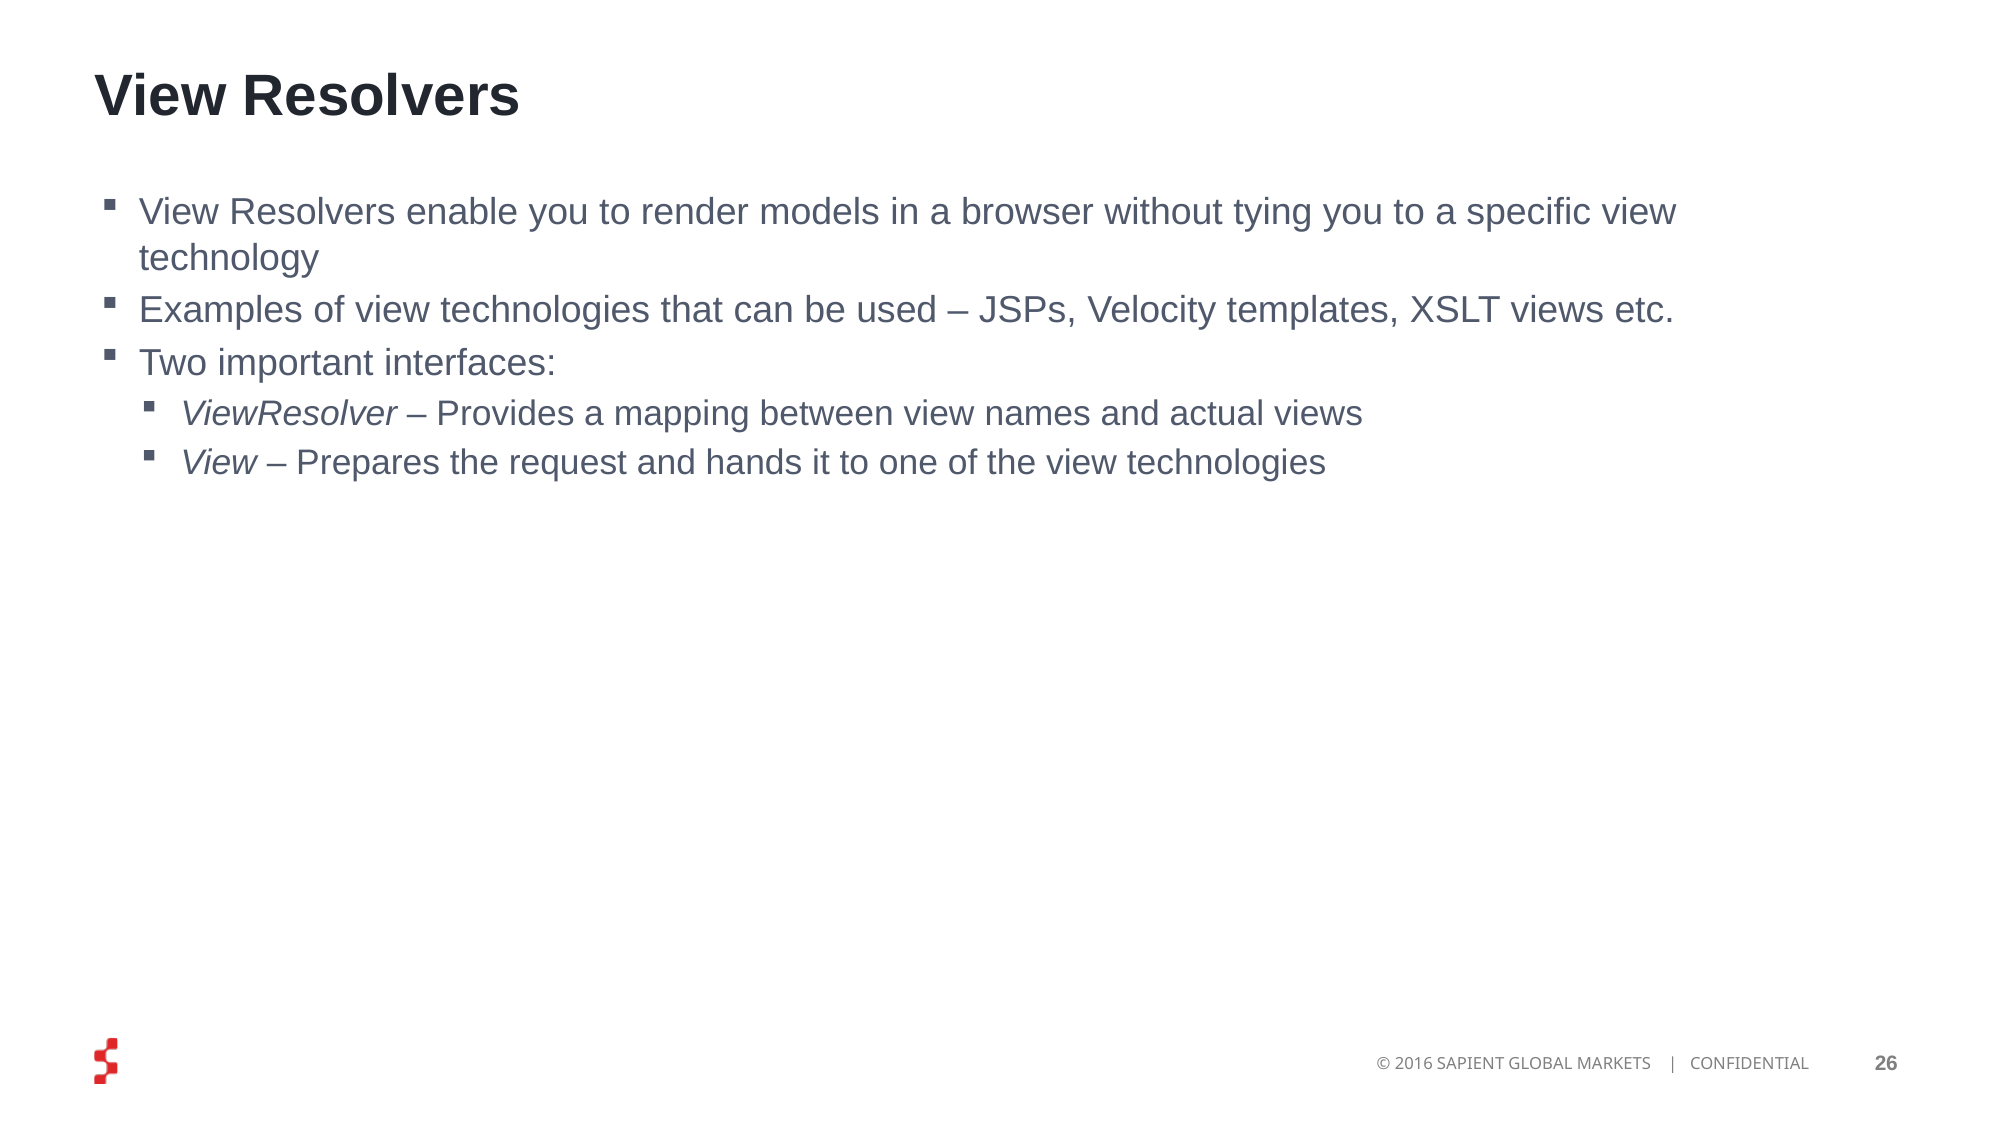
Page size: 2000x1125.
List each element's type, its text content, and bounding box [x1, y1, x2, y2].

title View Resolvers [94, 50, 1897, 163]
list View Resolvers enable you to render models in a browser without tying you to a specific view technology Examples of view technologies that can be used – JSPs, Velocity templates, XSLT views etc. Two important interfaces: ViewResolver – Provides a mapping between view names and actual views View – Prepares the request and hands it to one of the view technologies [101, 187, 1855, 1038]
